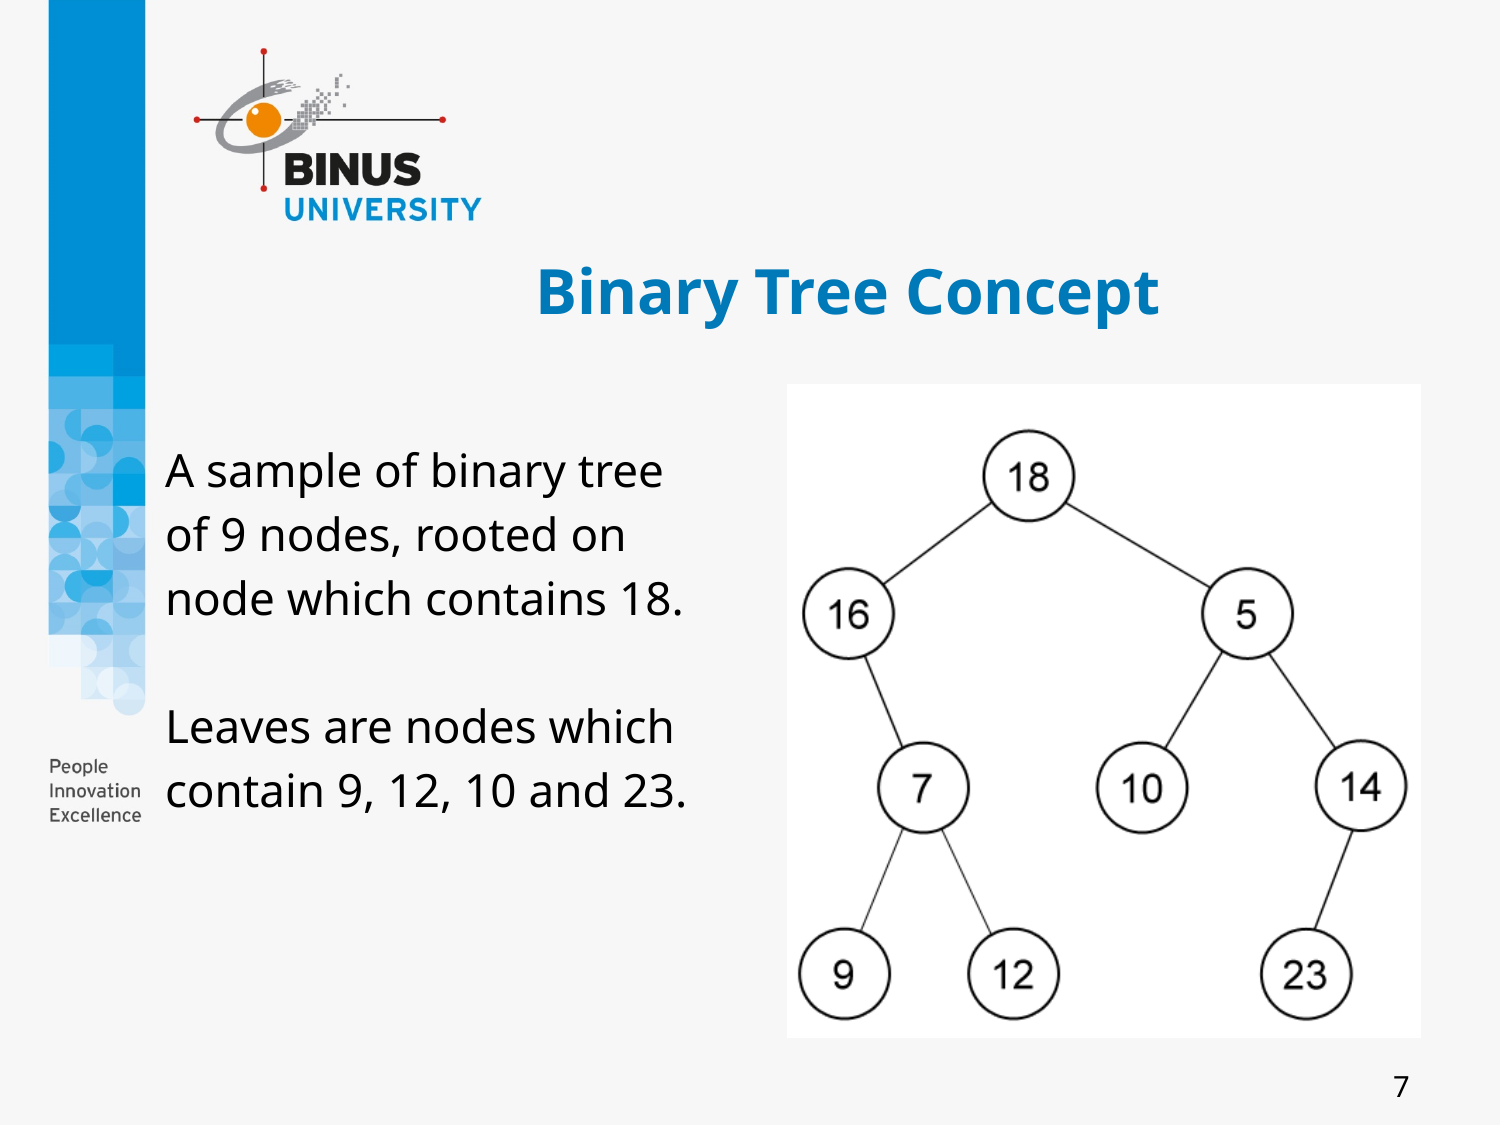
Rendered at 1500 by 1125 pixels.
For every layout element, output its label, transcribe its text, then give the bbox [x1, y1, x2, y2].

picture [0, 0, 1500, 845]
title Binary Tree Concept [287, 224, 1409, 355]
picture [787, 384, 1421, 1038]
list A sample of binary tree of 9 nodes, rooted on node which contains 18. Leaves are nodes which contain 9, 12, 10 and 23. [150, 375, 1438, 986]
slide_number 7 [1074, 1058, 1425, 1119]
